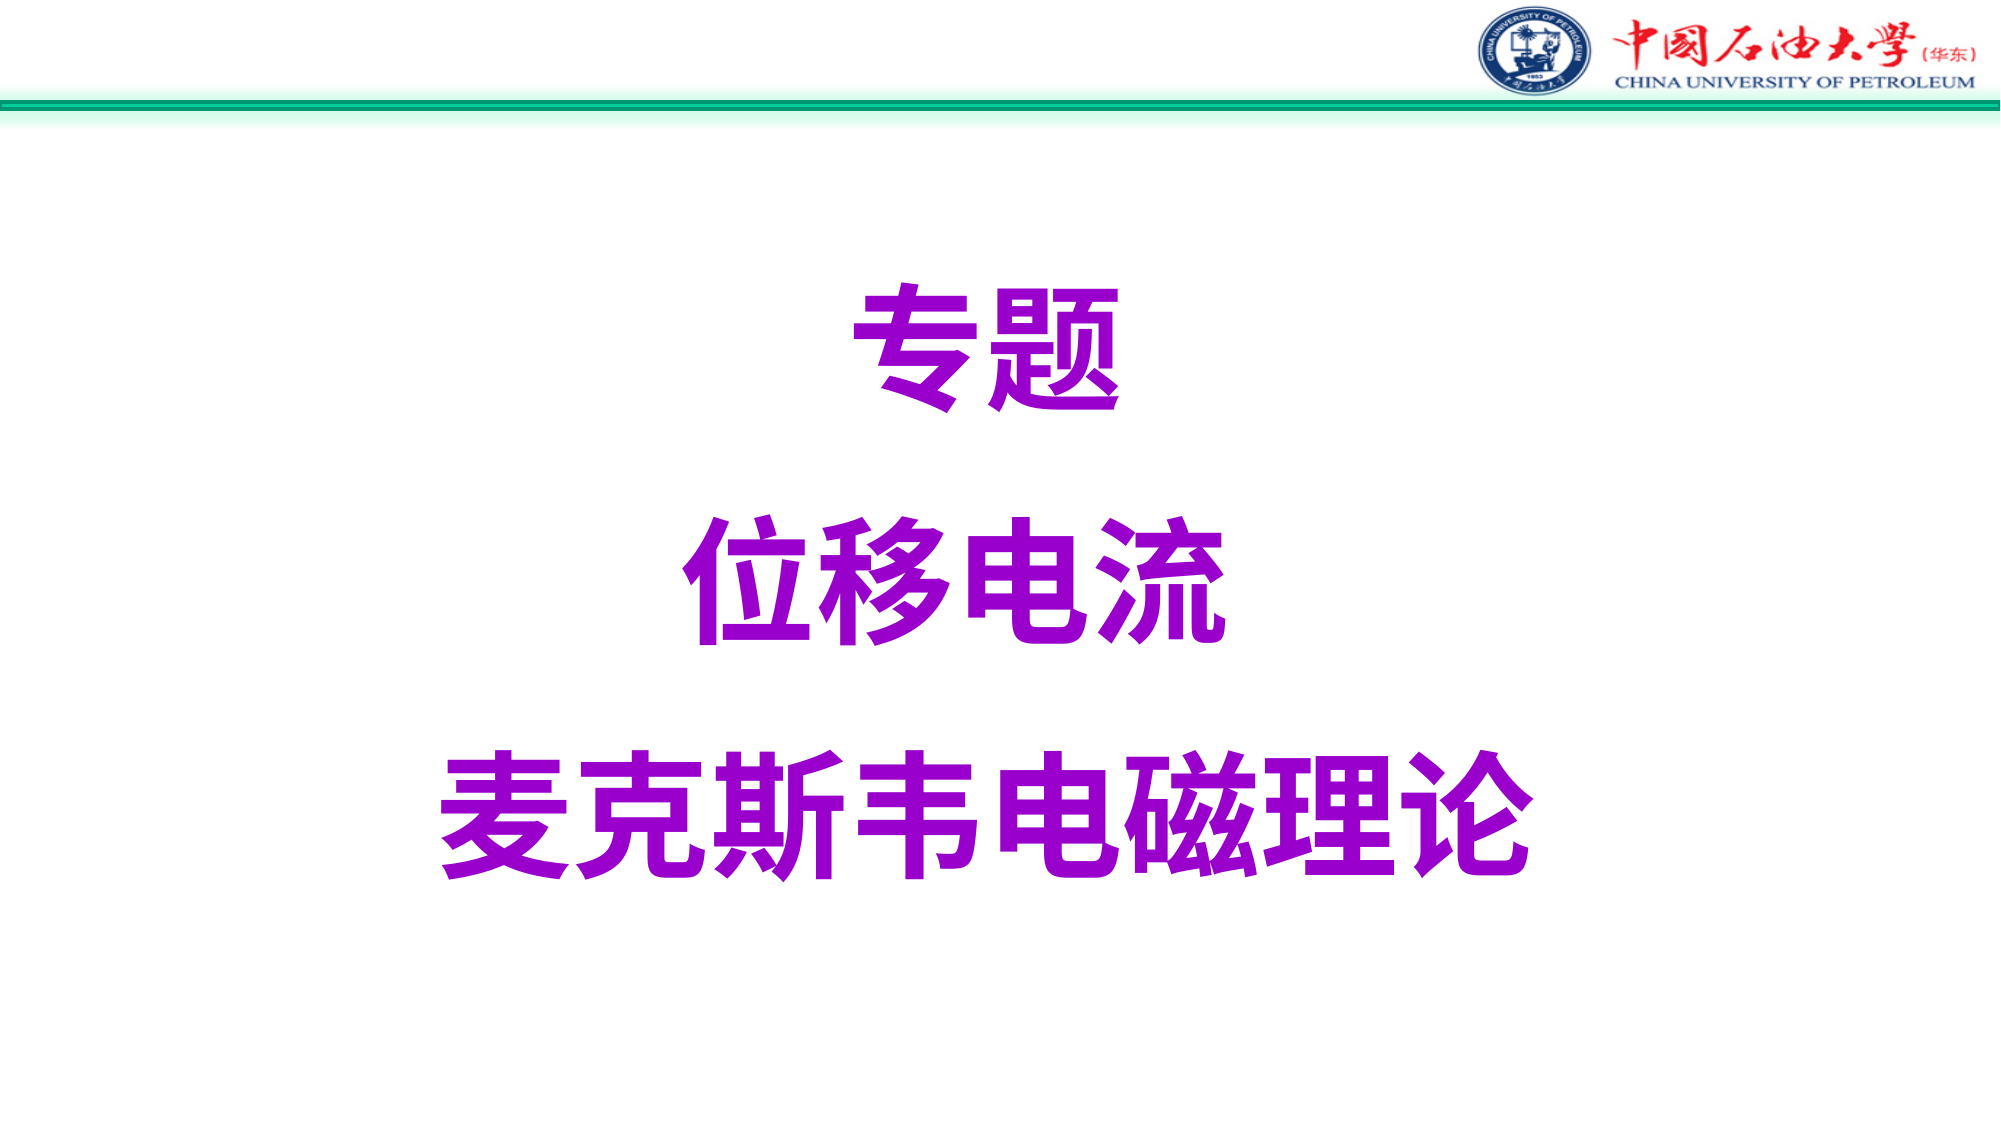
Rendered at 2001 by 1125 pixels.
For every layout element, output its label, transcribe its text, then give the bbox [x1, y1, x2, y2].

picture [1393, 0, 2001, 90]
text_box 专题 位移电流 麦克斯韦电磁理论 [397, 255, 1573, 903]
